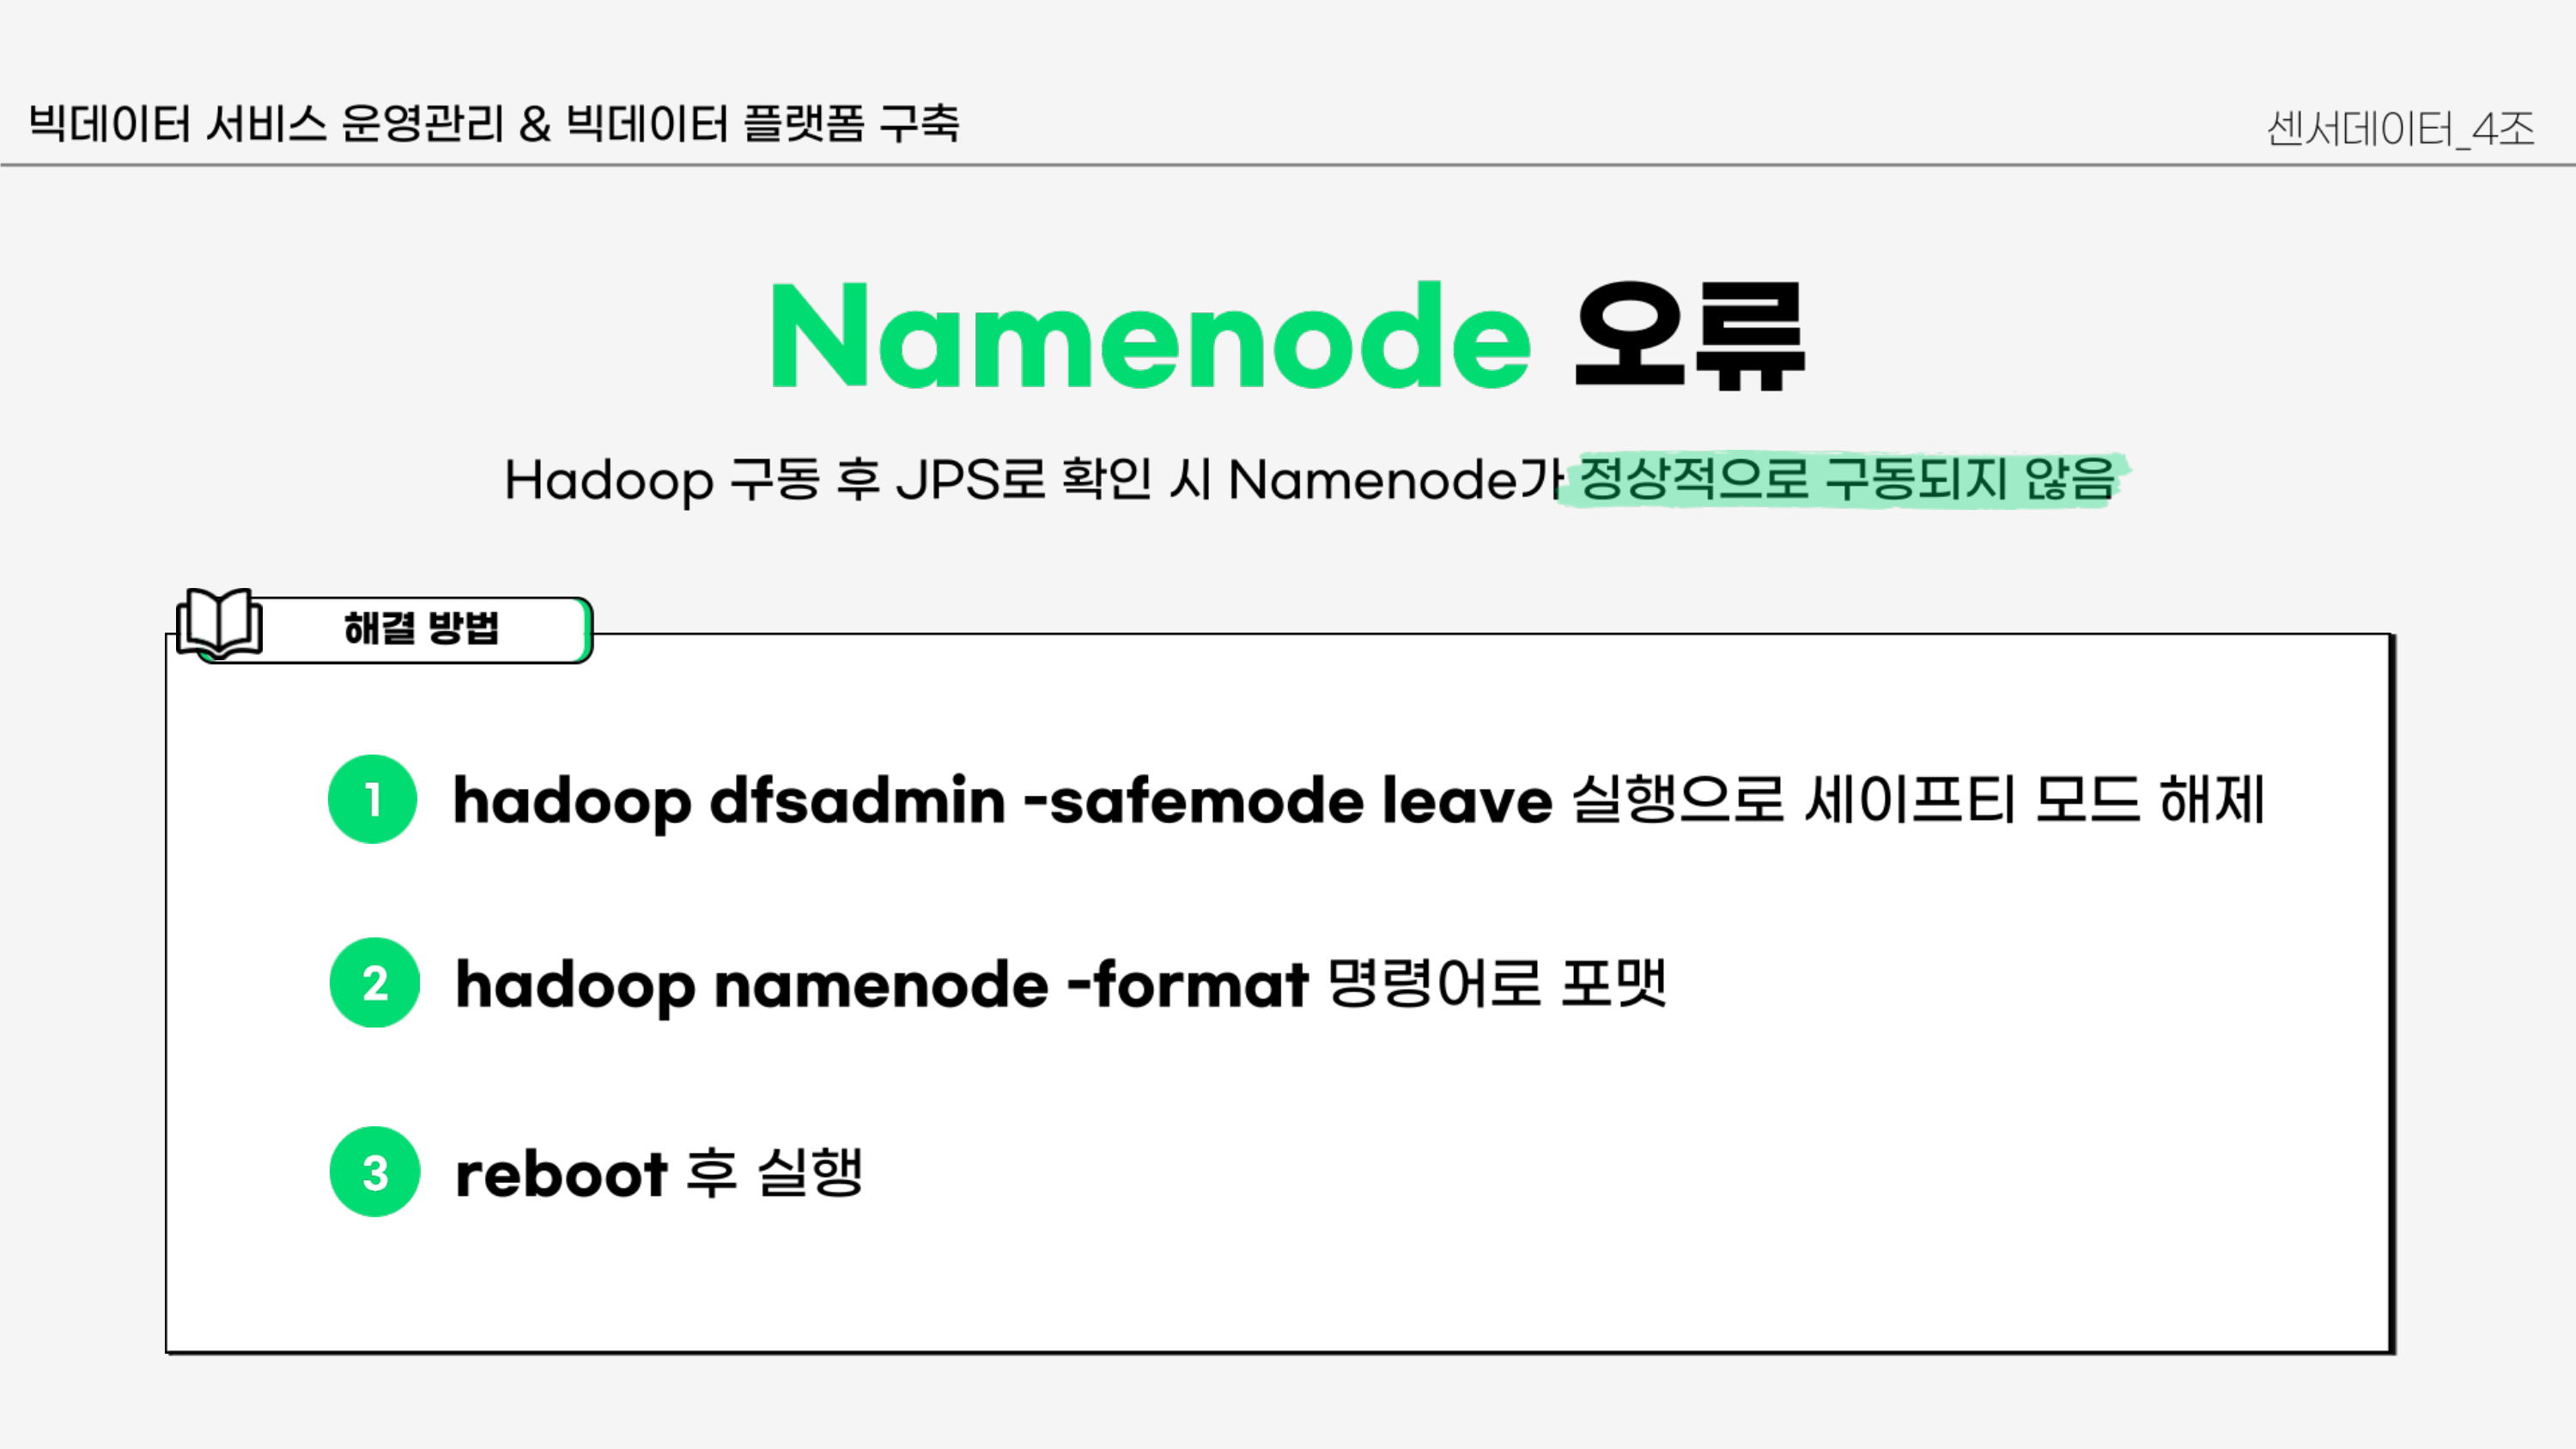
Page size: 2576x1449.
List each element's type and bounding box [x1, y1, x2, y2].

picture [447, 1130, 895, 1234]
text_box [175, 588, 594, 669]
picture [447, 941, 1703, 1046]
picture [0, 91, 2576, 174]
text_box [329, 1126, 421, 1217]
picture [444, 756, 2299, 861]
text_box [0, 275, 2576, 1449]
picture [443, 240, 2145, 532]
text_box [329, 937, 420, 1028]
text_box [327, 755, 417, 844]
